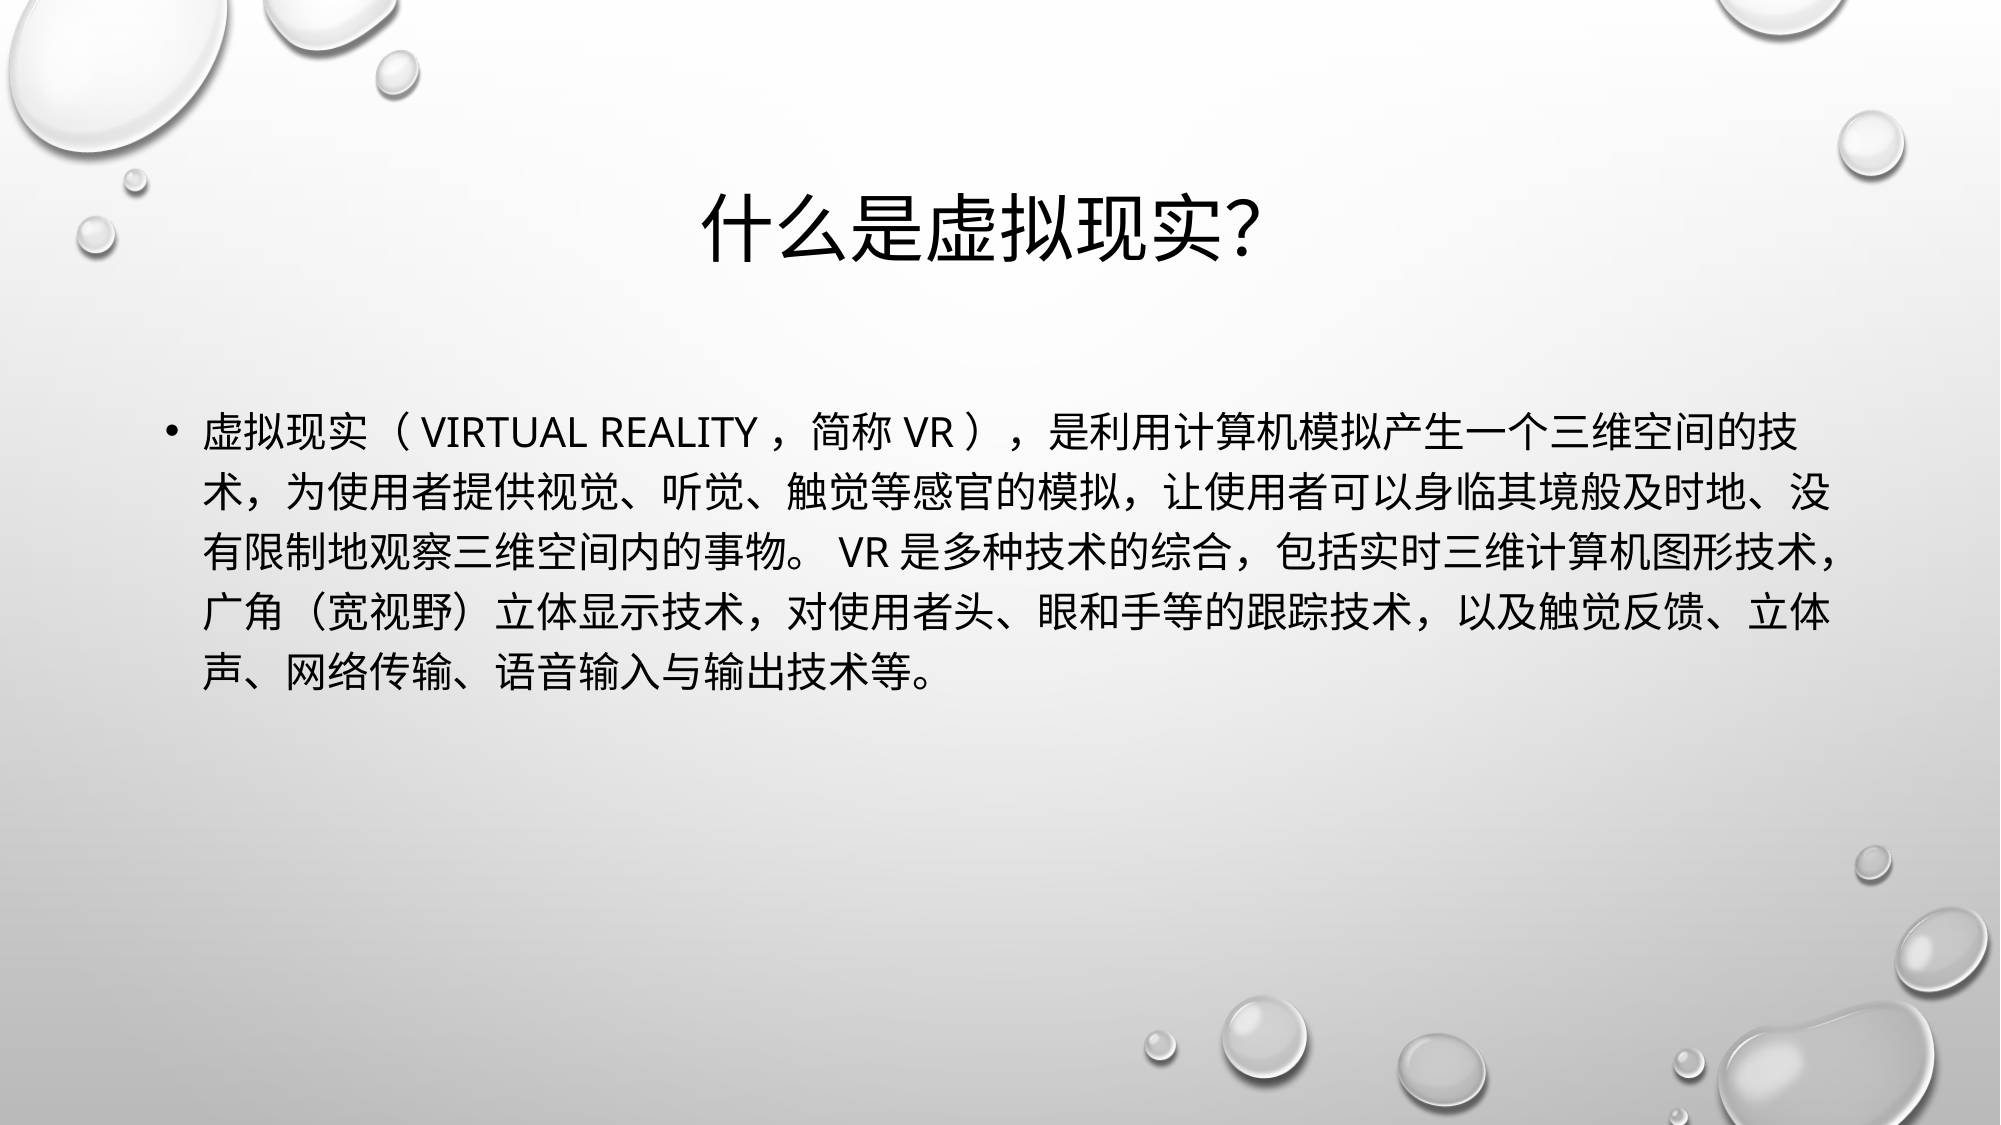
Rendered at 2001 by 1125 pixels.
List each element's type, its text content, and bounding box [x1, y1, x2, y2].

title 什么是虚拟现实？ [149, 101, 1851, 364]
picture [0, 0, 2000, 1125]
list 虚拟现实（virtual reality，简称VR），是利用计算机模拟产生一个三维空间的技术，为使用者提供视觉、听觉、触觉等感官的模拟，让使用者可以身临其境般及时地、没有限制地观察三维空间内的事物。VR是多种技术的综合，包括实时三维计算机图形技术，广角（宽视野）立体显示技术，对使用者头、眼和手等的跟踪技术，以及触觉反馈、立体声、网络传输、语音输入与输出技术等。 [149, 388, 1850, 950]
